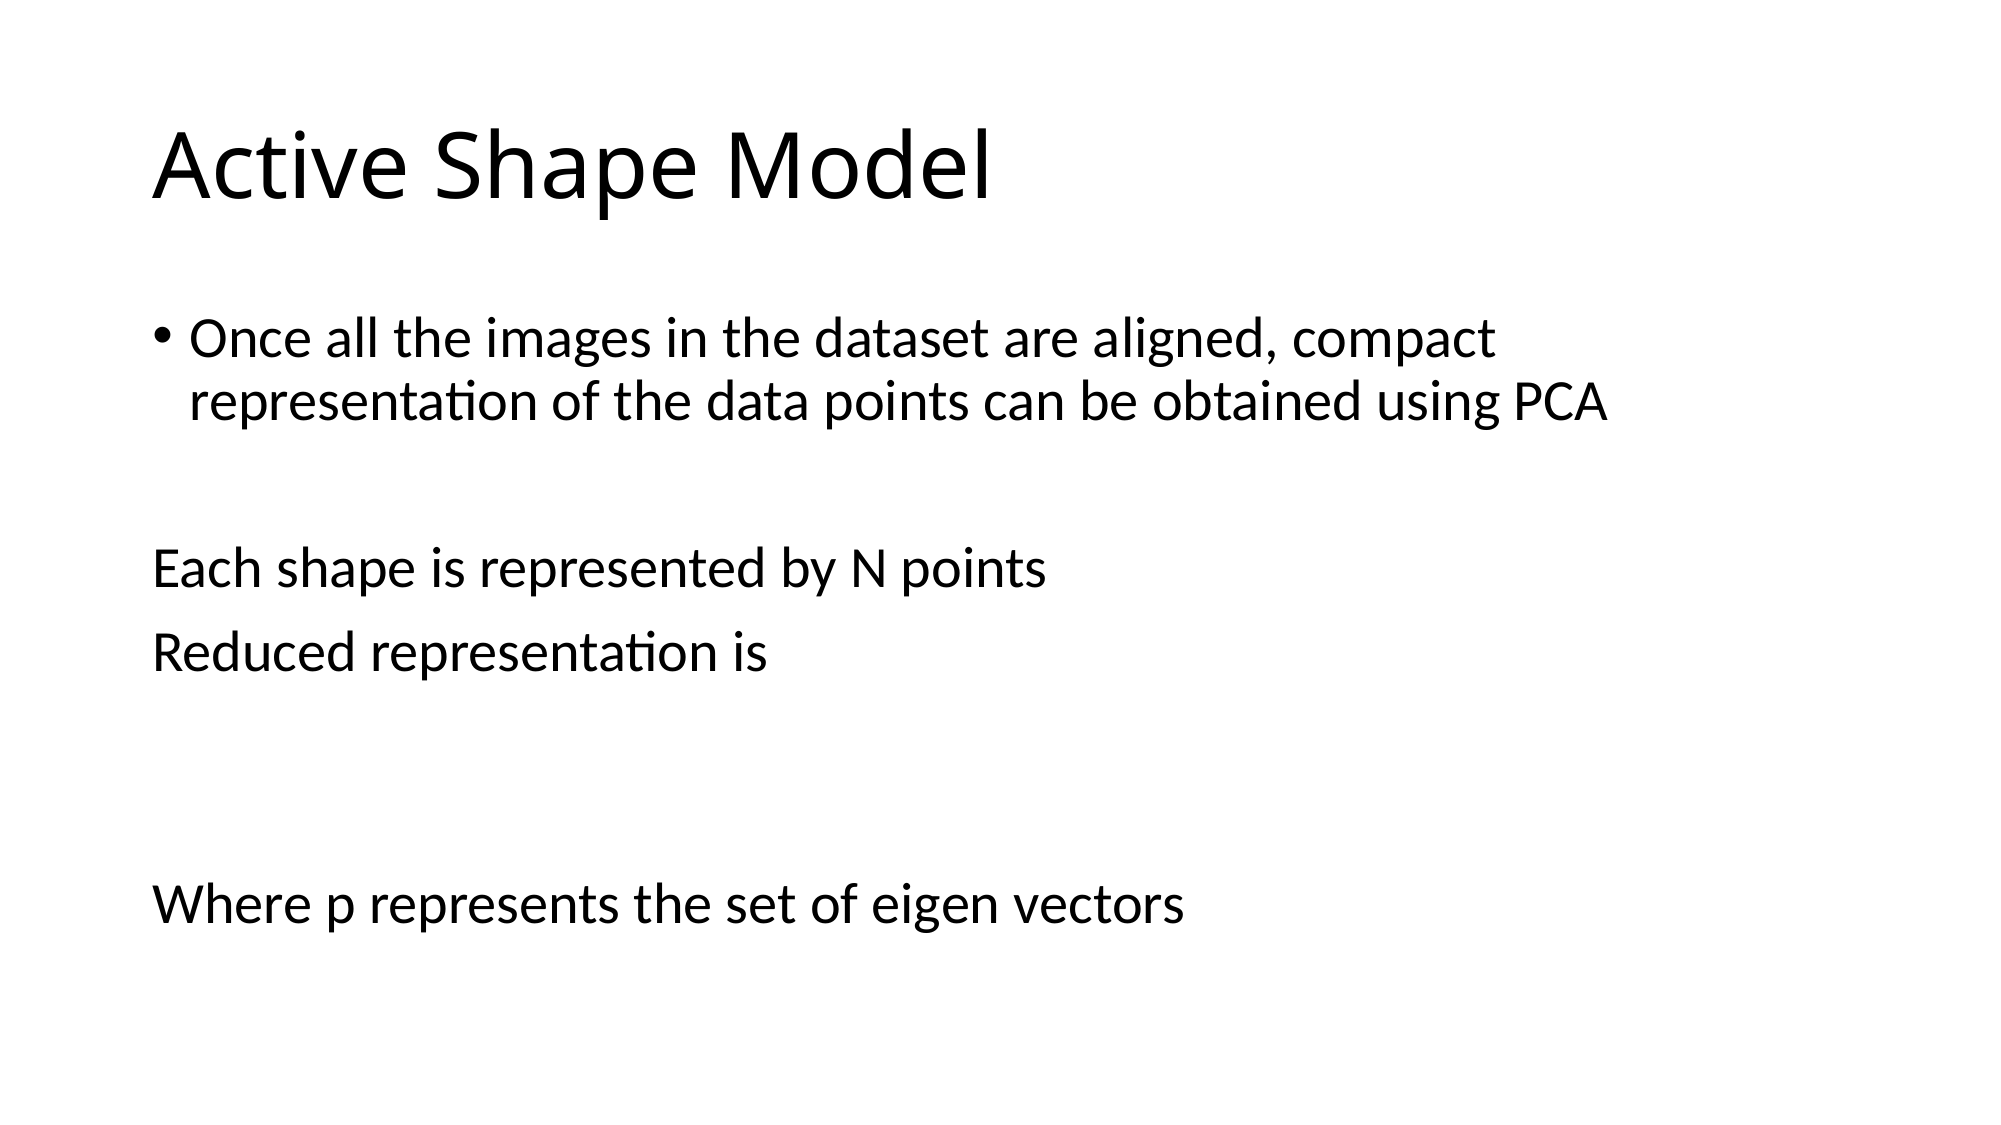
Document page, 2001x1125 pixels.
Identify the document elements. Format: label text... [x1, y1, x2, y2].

title Active Shape Model [137, 59, 1863, 278]
